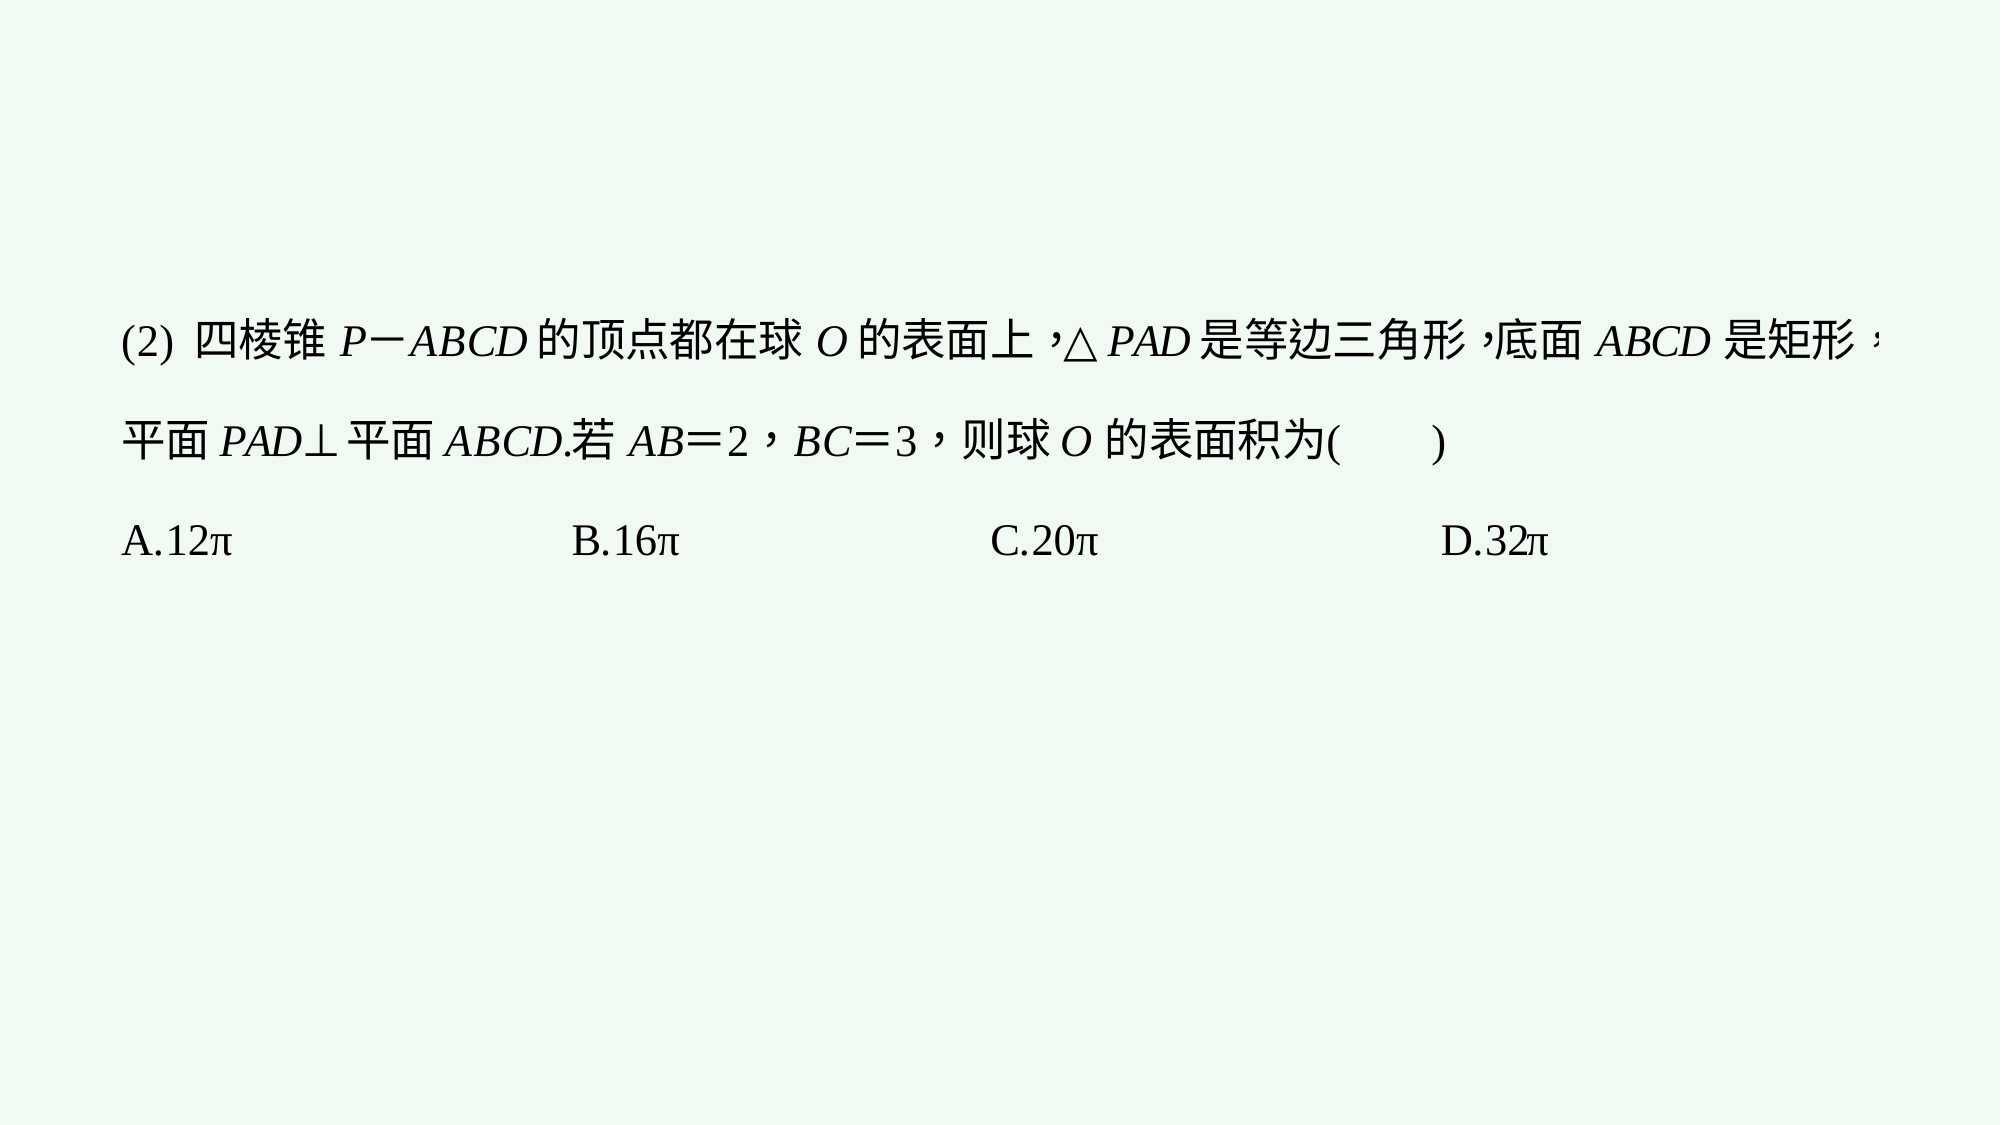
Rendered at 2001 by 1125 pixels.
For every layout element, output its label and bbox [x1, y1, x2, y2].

text_box [121, 288, 1879, 659]
